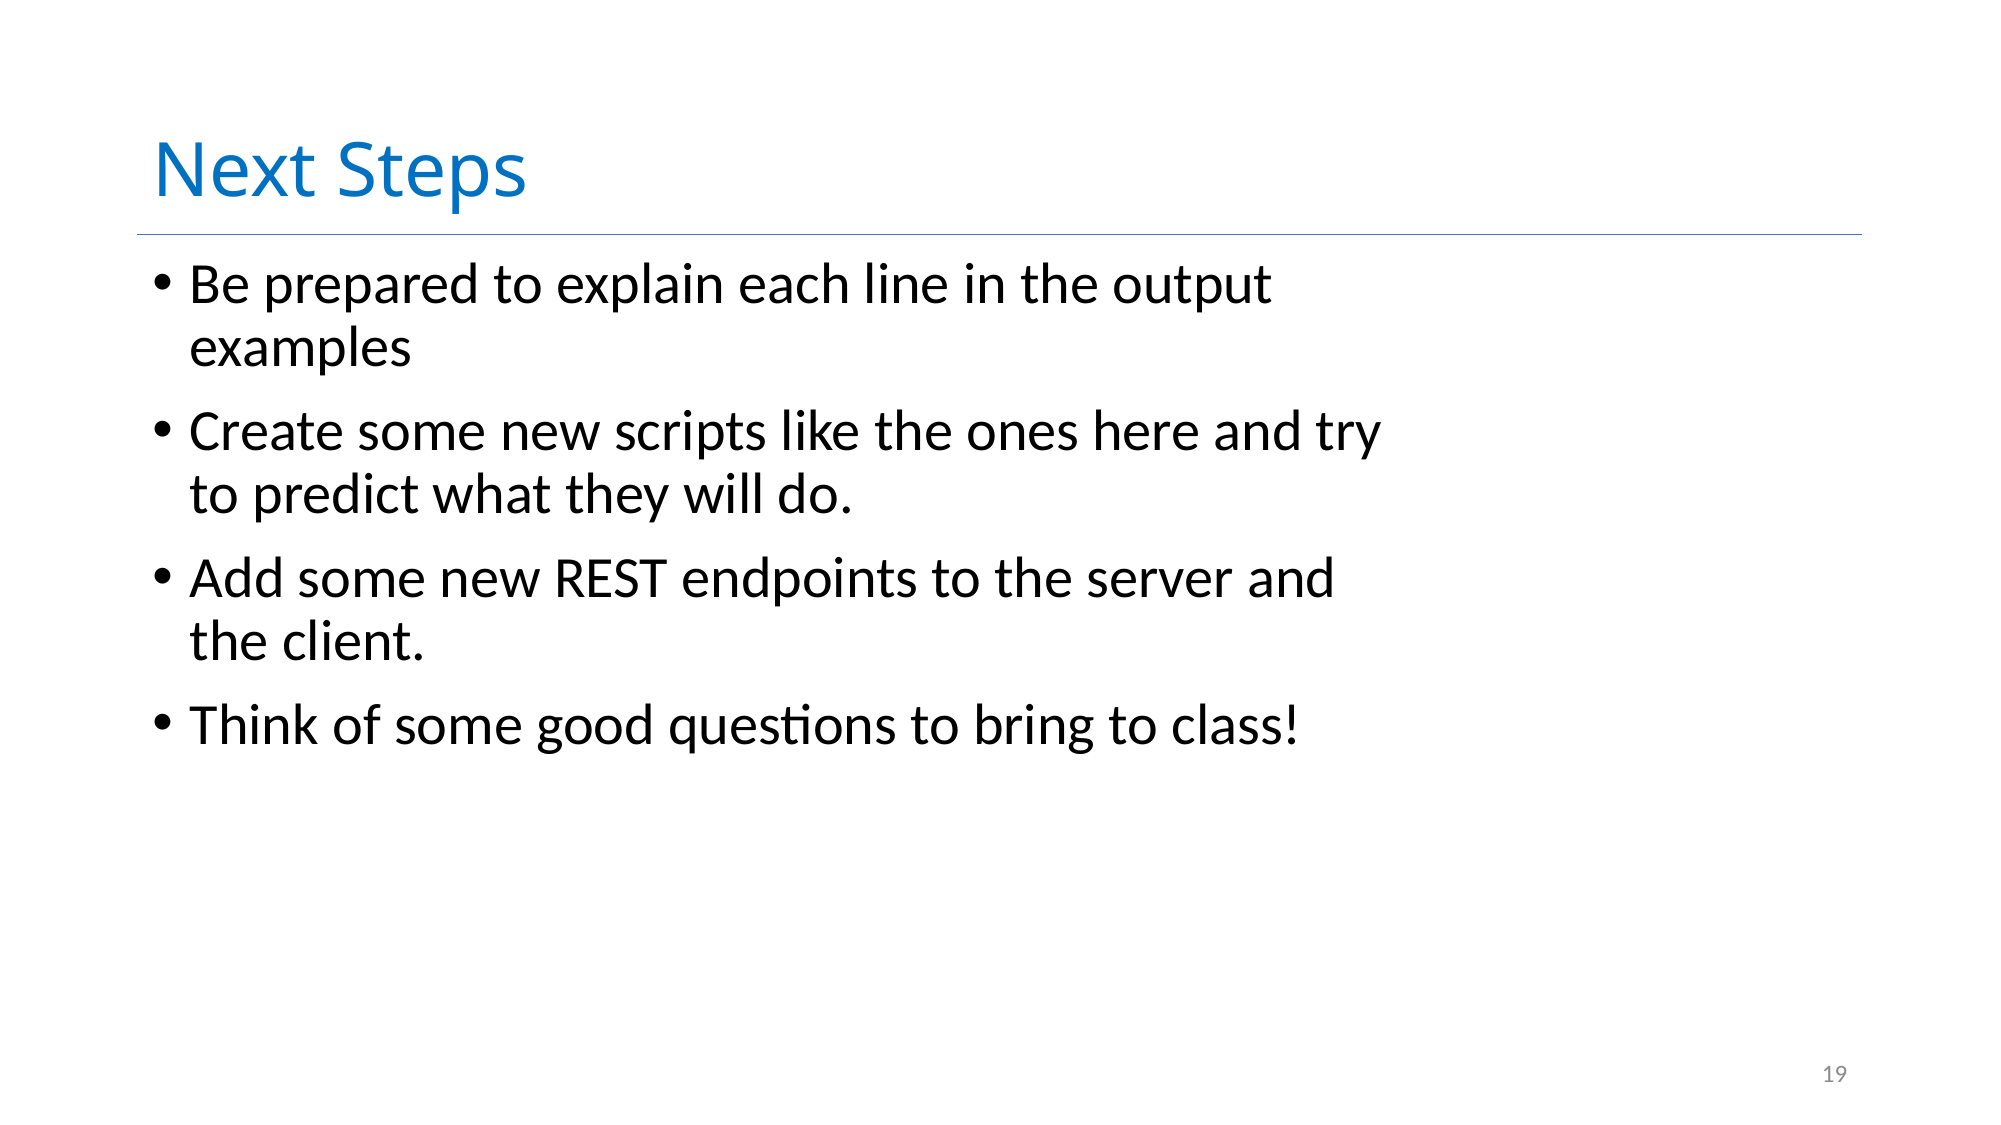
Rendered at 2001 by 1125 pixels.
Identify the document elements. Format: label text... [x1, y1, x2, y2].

list Be prepared to explain each line in the output examples Create some new scripts like the ones here and try to predict what they will do. Add some new REST endpoints to the server and the client. Think of some good questions to bring to class! [137, 246, 1432, 960]
slide_number 19 [1412, 1042, 1863, 1103]
title Next Steps [137, 3, 1863, 221]
